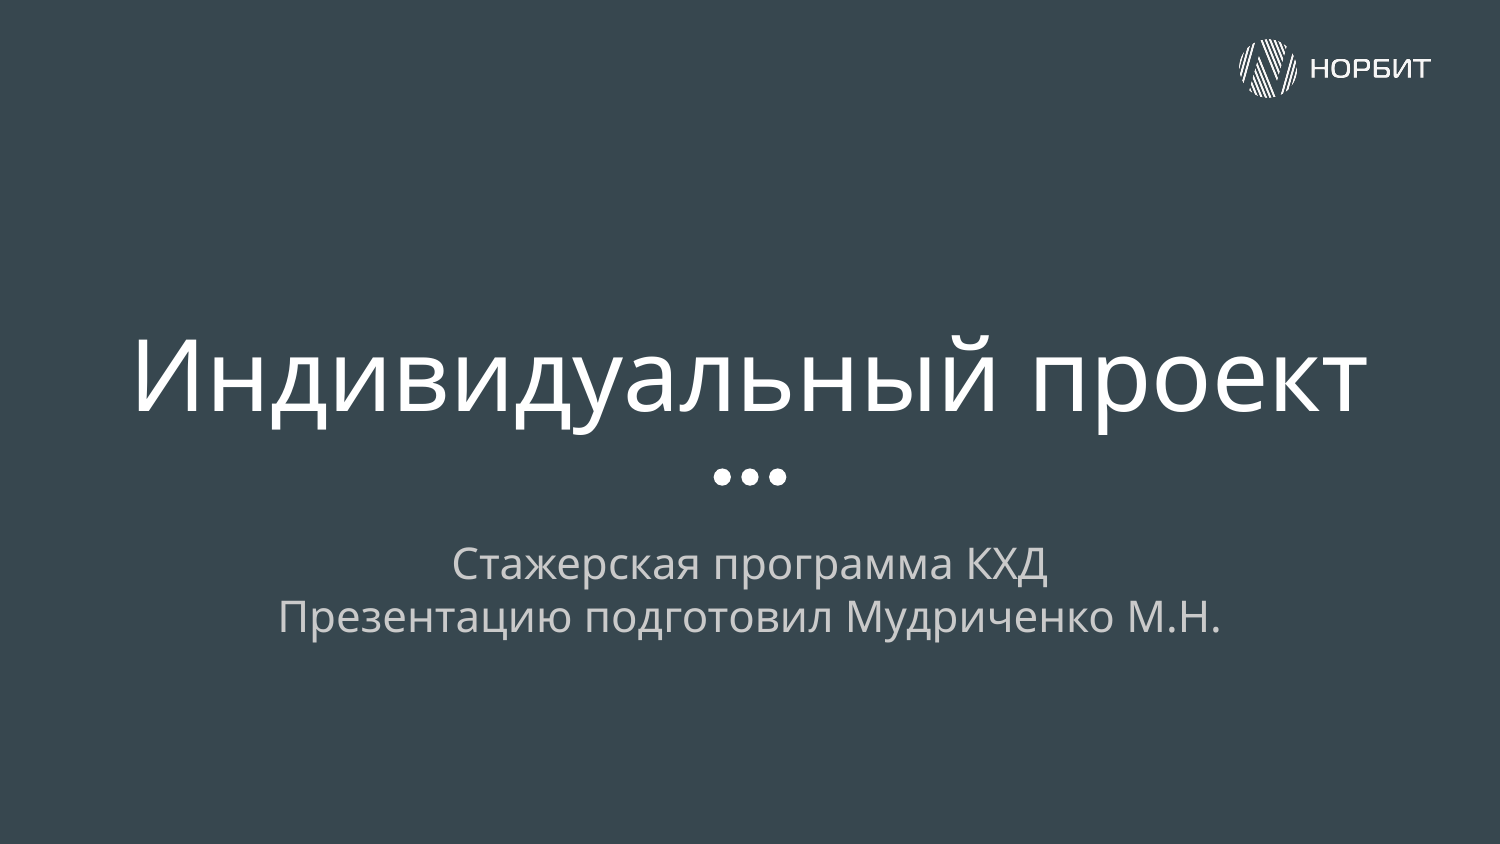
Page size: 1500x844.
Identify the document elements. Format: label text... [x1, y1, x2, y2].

picture [1239, 39, 1431, 99]
subtitle Стажерская программа КХД Презентацию подготовил Мудриченко М.Н. [110, 520, 1390, 651]
title Индивидуальный проект [110, 162, 1390, 447]
